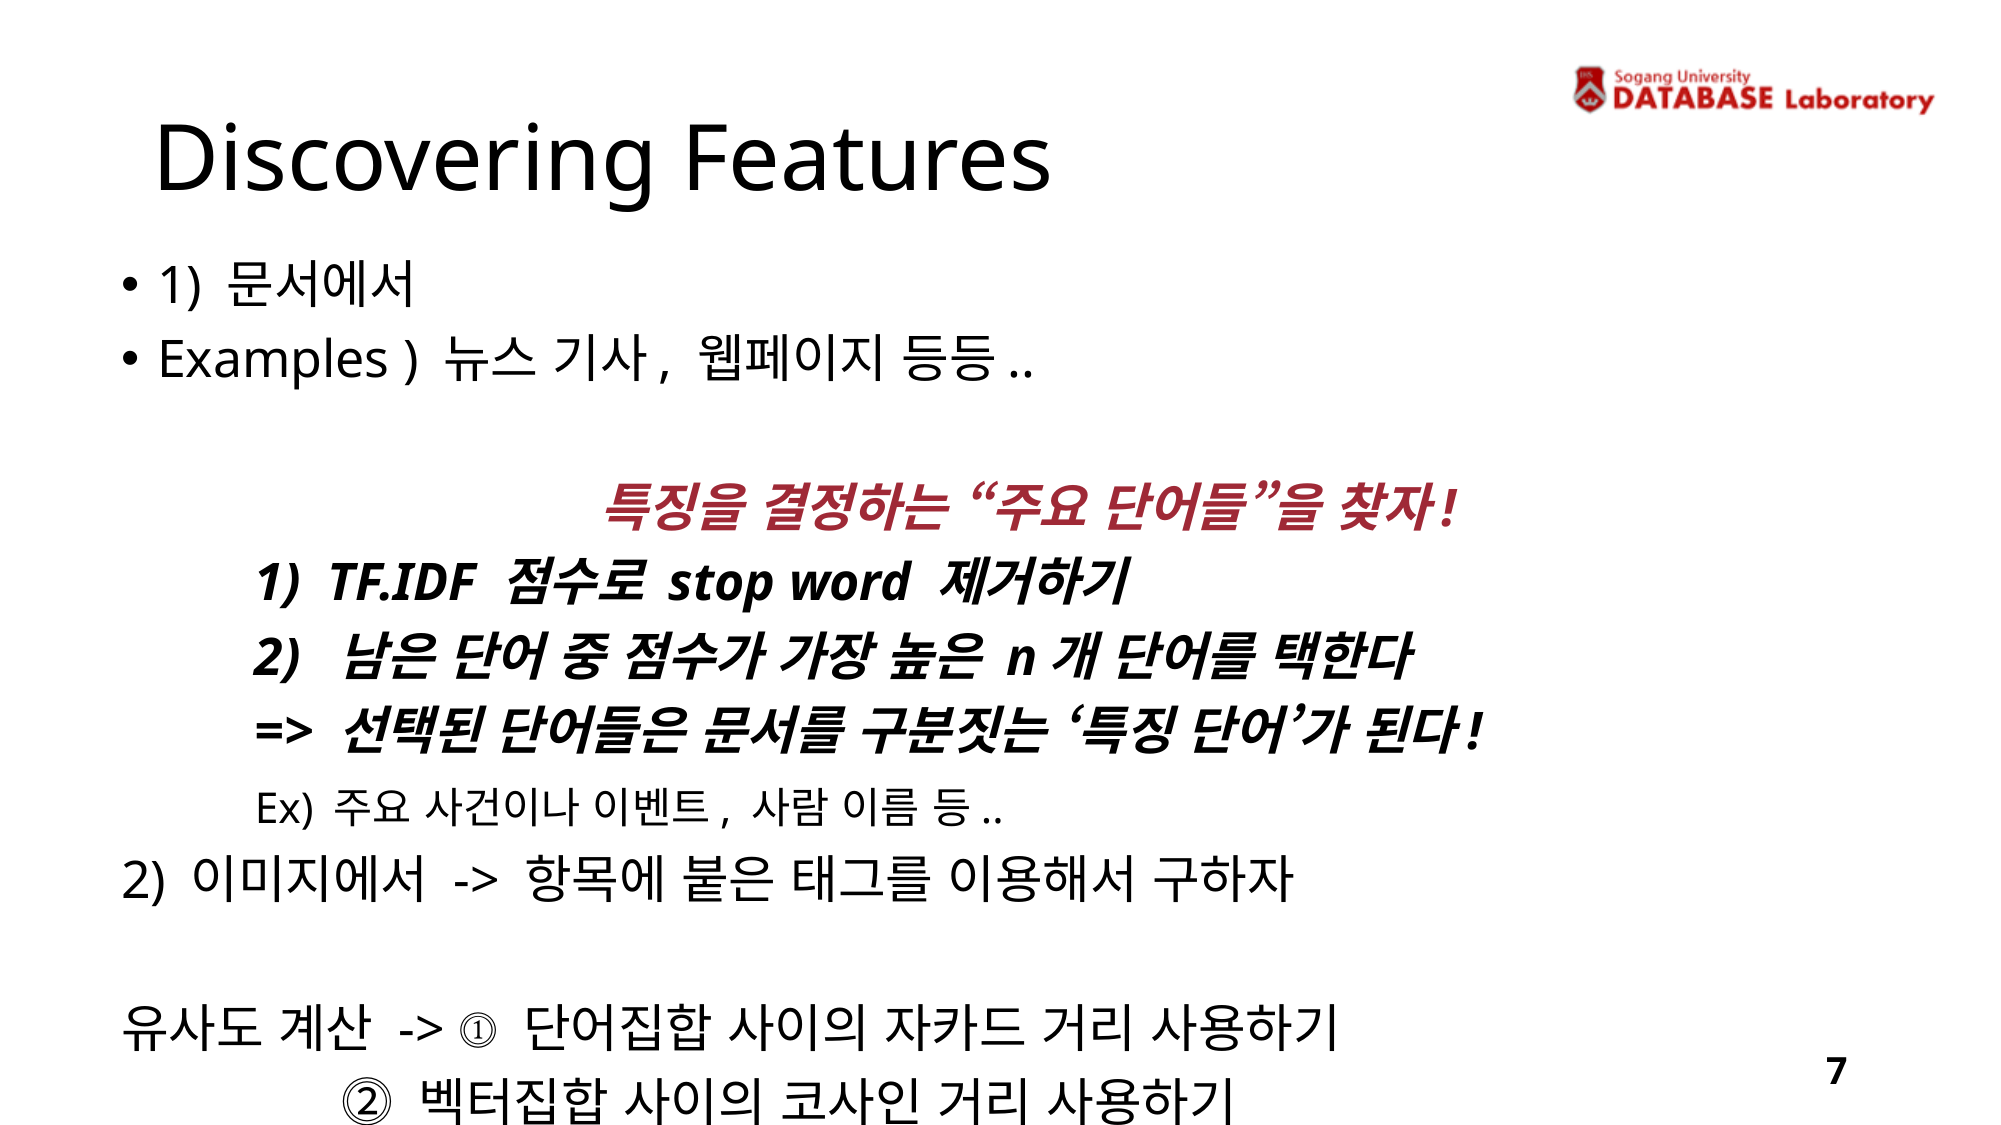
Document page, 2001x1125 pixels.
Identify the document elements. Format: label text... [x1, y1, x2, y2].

title Discovering Features [137, 52, 1863, 251]
list 1) 문서에서 Examples ) 뉴스 기사, 웹페이지 등등.. 특징을 결정하는 “주요 단어들”을 찾자! 1) TF.IDF 점수로 stop word 제거하기 2) 남은 단어 중 점수가 가장 높은 n개 단어를 택한다 => 선택된 단어들은 문서를 구분짓는 ‘특징 단어’가 된다! Ex) 주요 사건이나 이벤트, 사람 이름 등.. 2) 이미지에서 -> 항목에 붙은 태그를 이용해서 구하자 유사도 계산 -> ⓵ 단어집합 사이의 자카드 거리 사용하기 ⓶ 벡터집합 사이의 코사인 거리 사용하기 [106, 251, 1951, 1125]
picture [1863, 59, 1951, 141]
slide_number 7 [1412, 1042, 1863, 1103]
